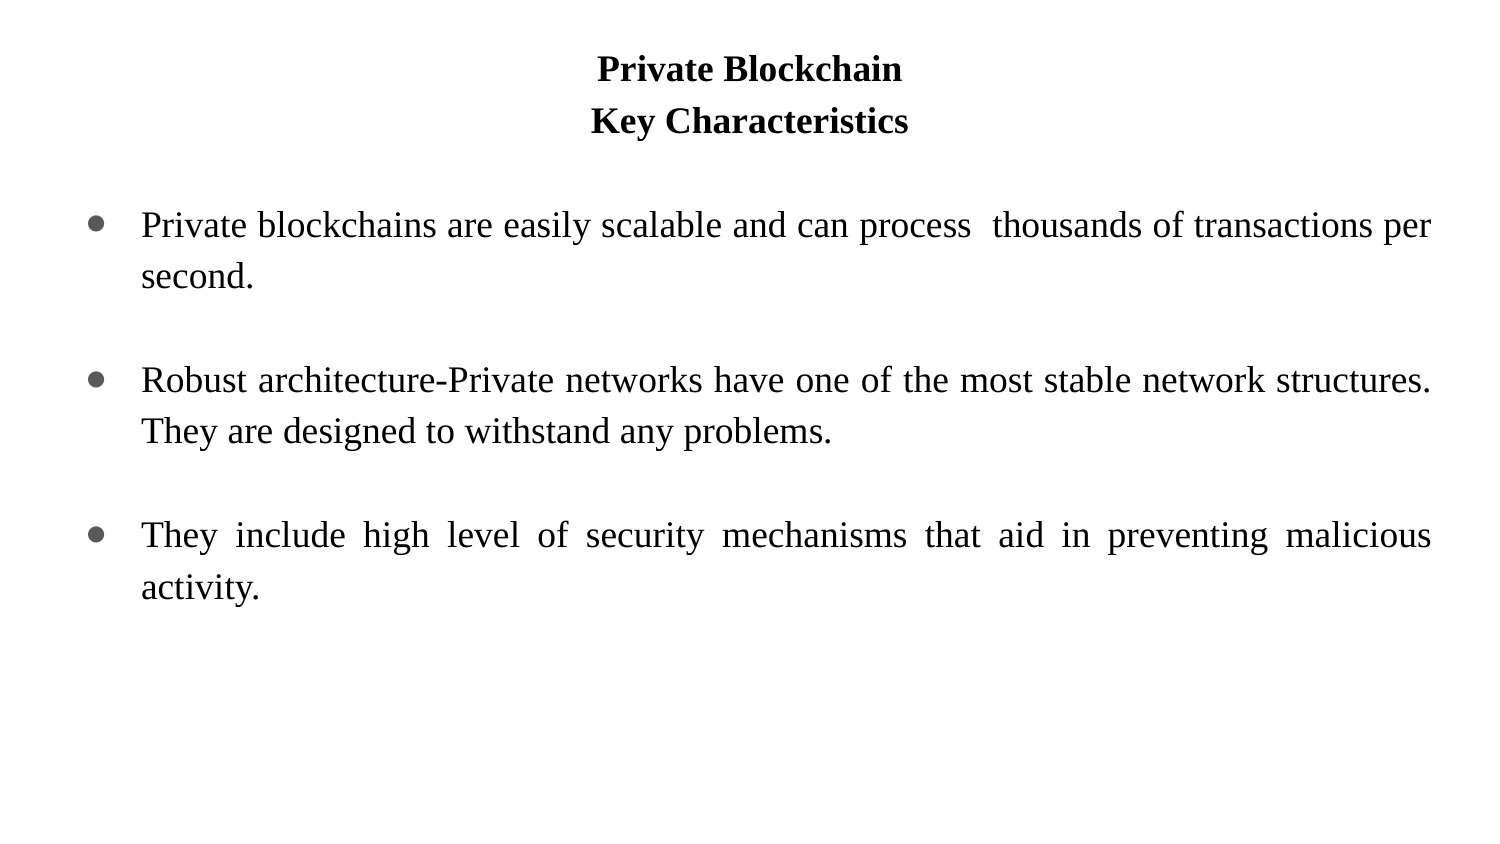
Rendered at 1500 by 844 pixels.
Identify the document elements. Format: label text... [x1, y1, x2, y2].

list Private Blockchain Key Characteristics Private blockchains are easily scalable and can process thousands of transactions per second. Robust architecture-Private networks have one of the most stable network structures. They are designed to withstand any problems. They include high level of security mechanisms that aid in preventing malicious activity. [51, 22, 1449, 696]
